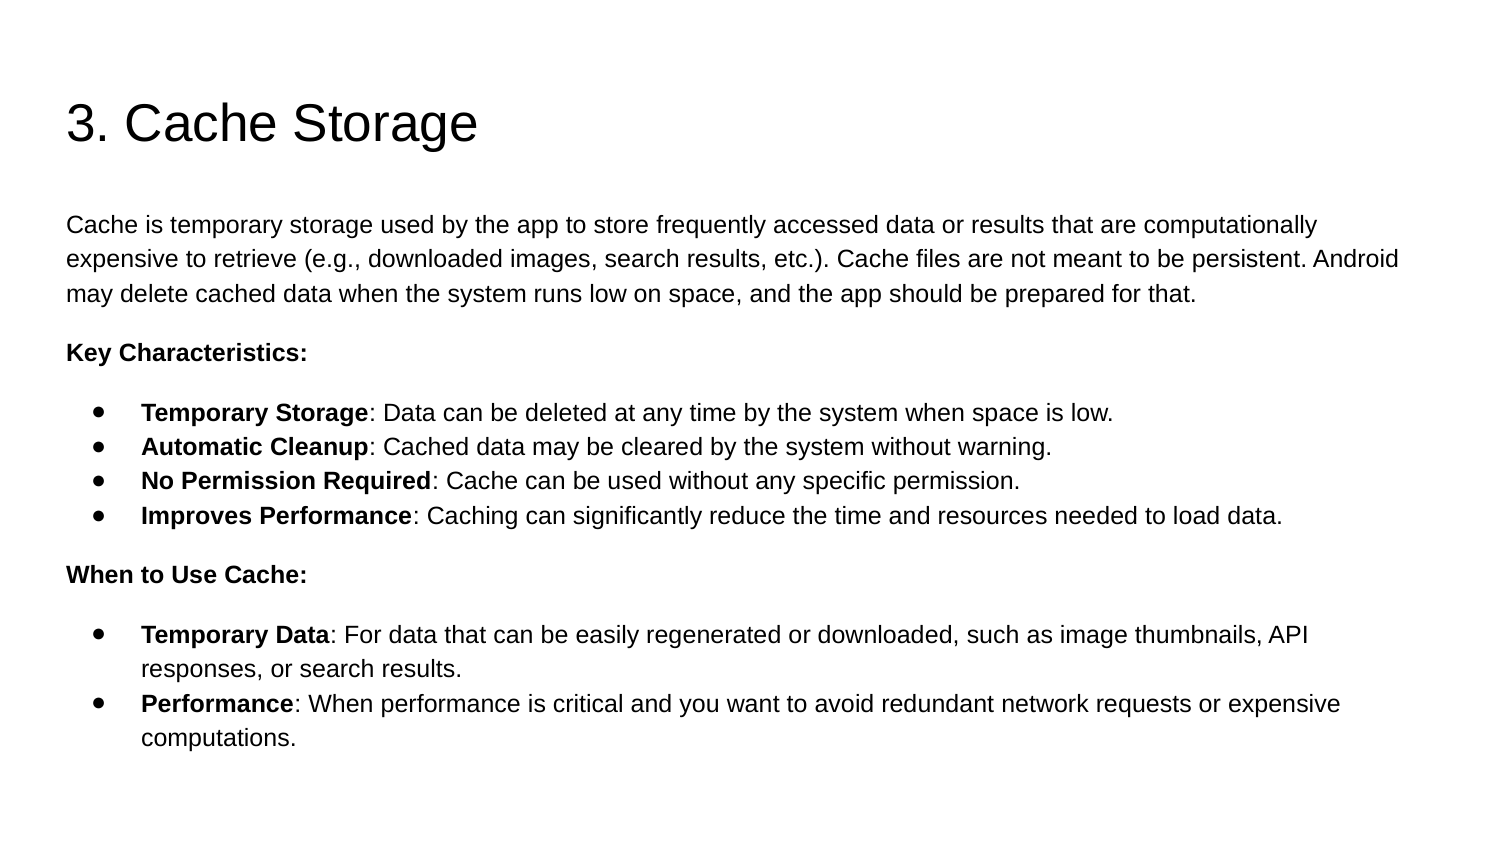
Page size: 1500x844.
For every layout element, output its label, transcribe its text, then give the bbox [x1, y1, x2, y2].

list Cache is temporary storage used by the app to store frequently accessed data or results that are computationally expensive to retrieve (e.g., downloaded images, search results, etc.). Cache files are not meant to be persistent. Android may delete cached data when the system runs low on space, and the app should be prepared for that. Key Characteristics: Temporary Storage: Data can be deleted at any time by the system when space is low. Automatic Cleanup: Cached data may be cleared by the system without warning. No Permission Required: Cache can be used without any specific permission. Improves Performance: Caching can significantly reduce the time and resources needed to load data. When to Use Cache: Temporary Data: For data that can be easily regenerated or downloaded, such as image thumbnails, API responses, or search results. Performance: When performance is critical and you want to avoid redundant network requests or expensive computations. [51, 189, 1449, 750]
title 3. Cache Storage [51, 72, 1449, 167]
